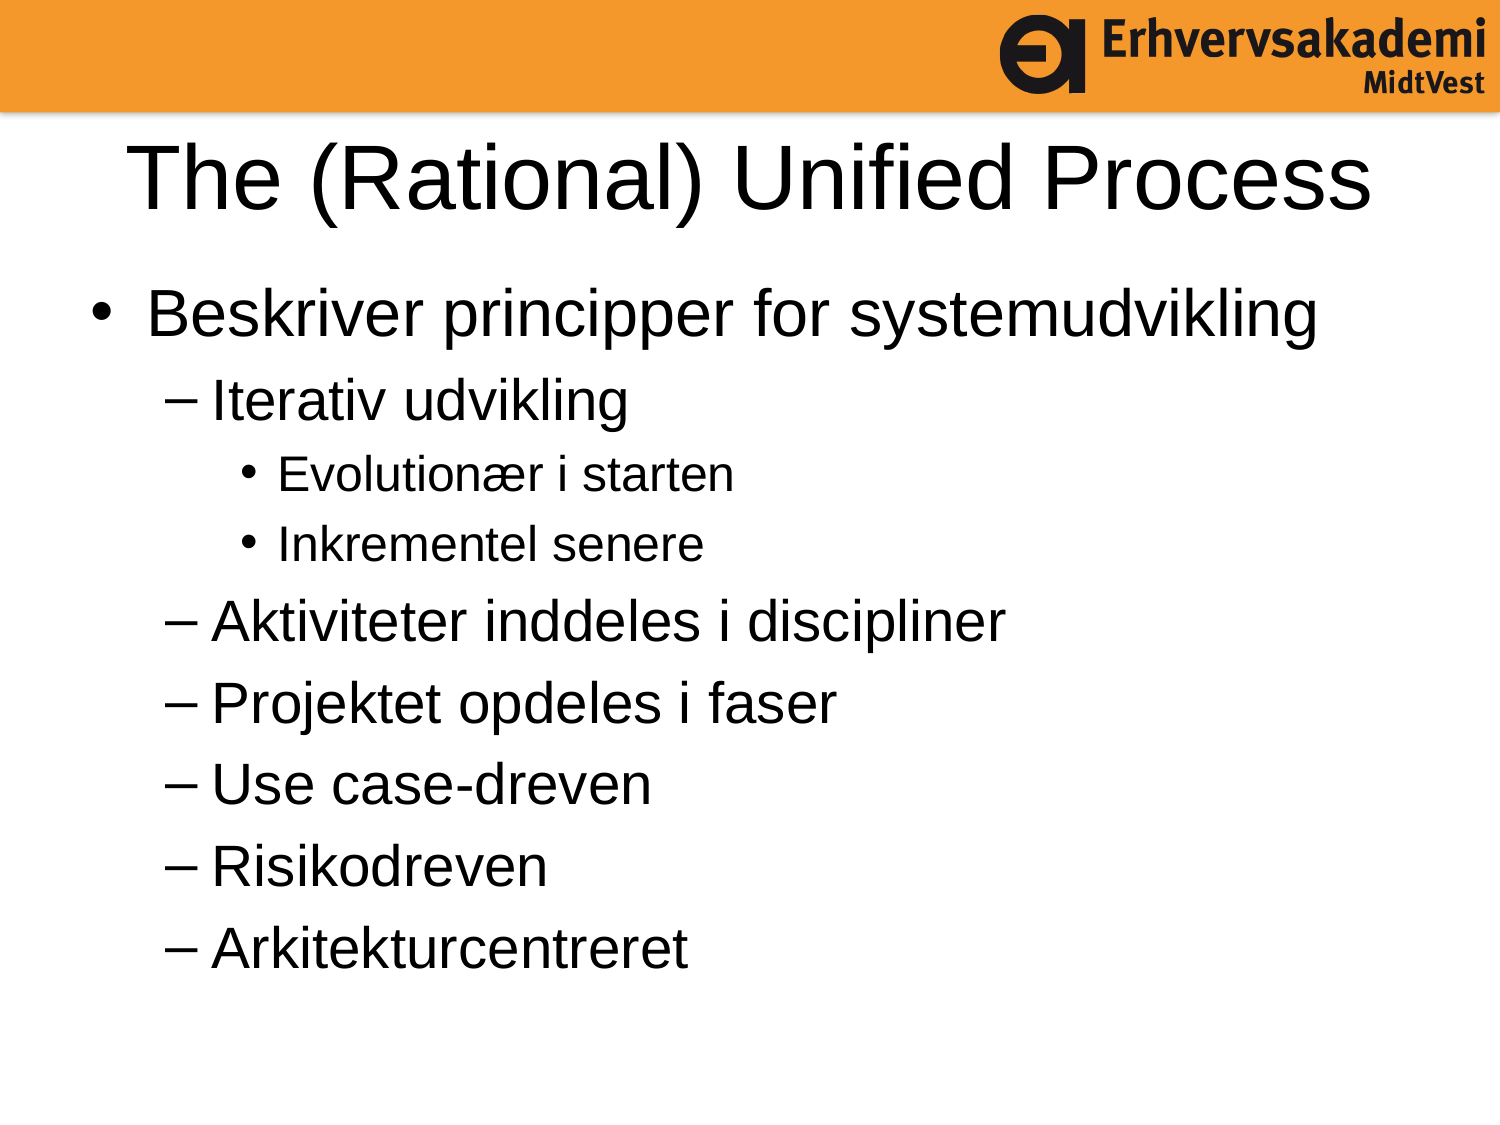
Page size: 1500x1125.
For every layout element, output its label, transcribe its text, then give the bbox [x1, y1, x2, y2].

picture [979, 0, 1500, 119]
title The (Rational) Unified Process [75, 112, 1425, 233]
list Beskriver principper for systemudvikling Iterativ udvikling Evolutionær i starten Inkrementel senere Aktiviteter inddeles i discipliner Projektet opdeles i faser Use case-dreven Risikodreven Arkitekturcentreret [75, 262, 1425, 1013]
